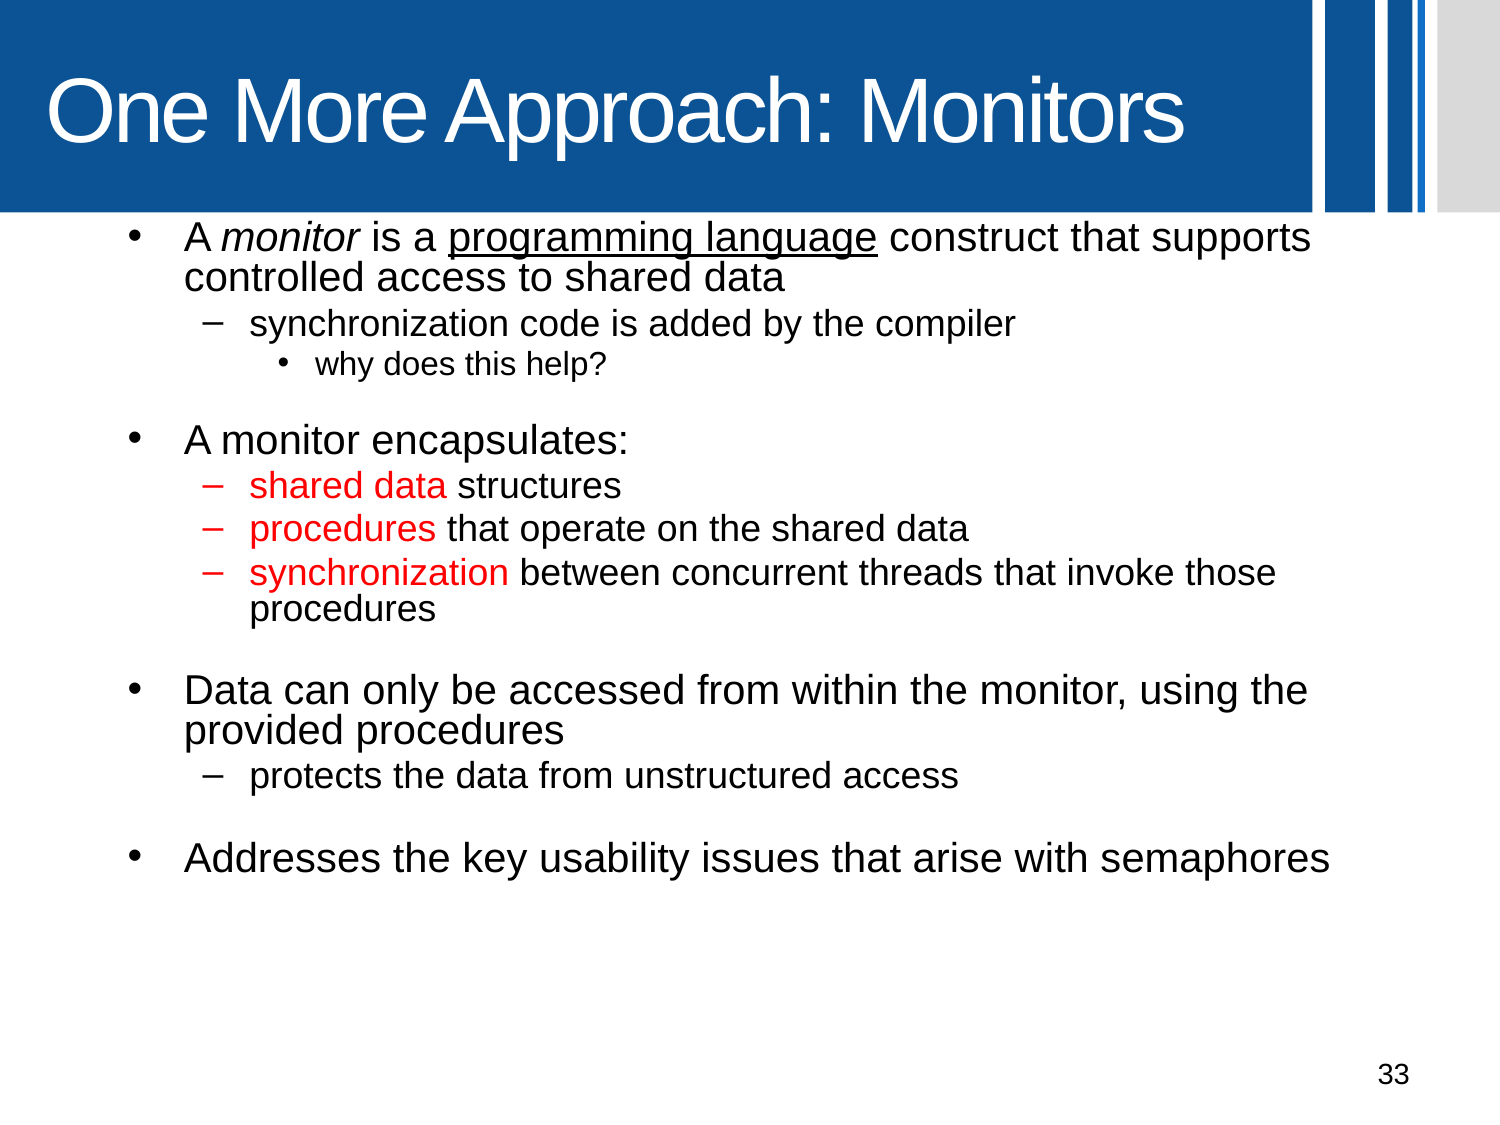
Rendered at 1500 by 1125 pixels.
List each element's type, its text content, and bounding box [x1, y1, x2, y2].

slide_number 33 [1074, 1042, 1425, 1103]
list A monitor is a programming language construct that supports controlled access to shared data synchronization code is added by the compiler why does this help? A monitor encapsulates: shared data structures procedures that operate on the shared data synchronization between concurrent threads that invoke those procedures Data can only be accessed from within the monitor, using the provided procedures protects the data from unstructured access Addresses the key usability issues that arise with semaphores [112, 212, 1388, 976]
title One More Approach: Monitors [0, 0, 1313, 213]
